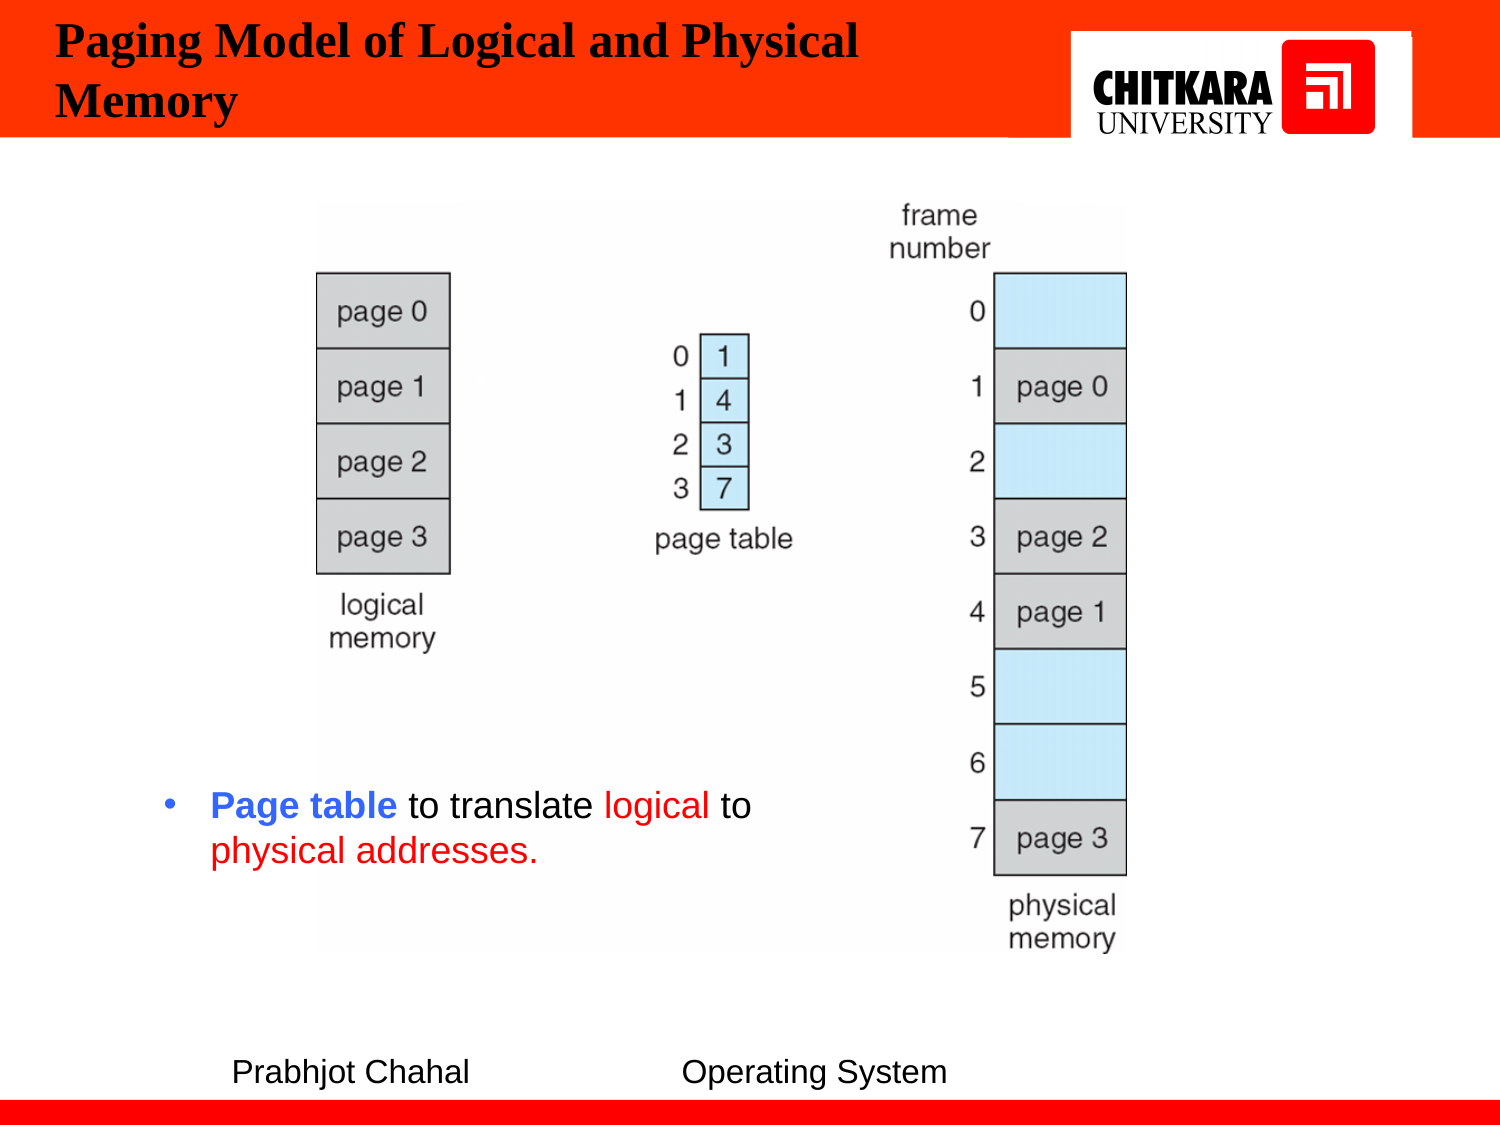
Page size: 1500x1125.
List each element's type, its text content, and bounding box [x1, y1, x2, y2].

text_box Prabhjot Chahal Operating System [40, 1042, 1474, 1103]
text_box Paging Model of Logical and Physical Memory [40, 0, 1054, 135]
text_box Page table to translate logical to physical addresses. [148, 773, 311, 879]
picture [316, 197, 1127, 955]
picture [1074, 37, 1390, 138]
